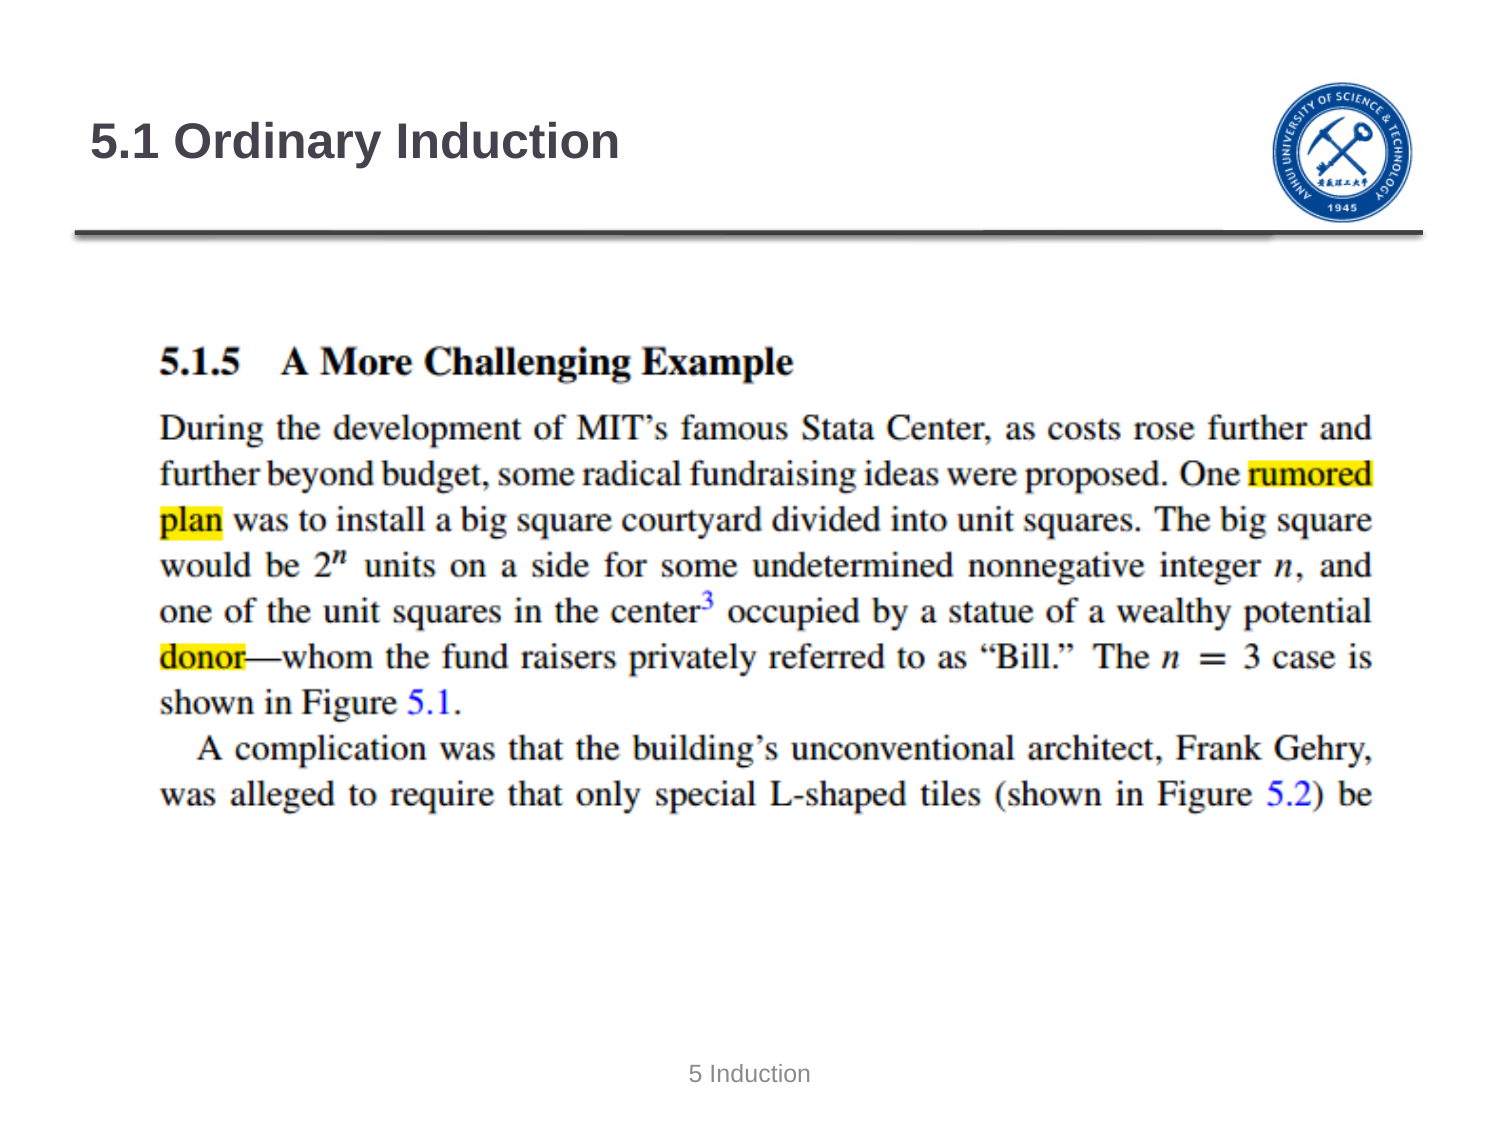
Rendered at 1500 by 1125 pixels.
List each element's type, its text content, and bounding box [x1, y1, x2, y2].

picture [153, 337, 1391, 825]
footer 5 Induction [512, 1042, 988, 1103]
title 5.1 Ordinary Induction [74, 44, 1272, 233]
picture [1223, 34, 1430, 230]
